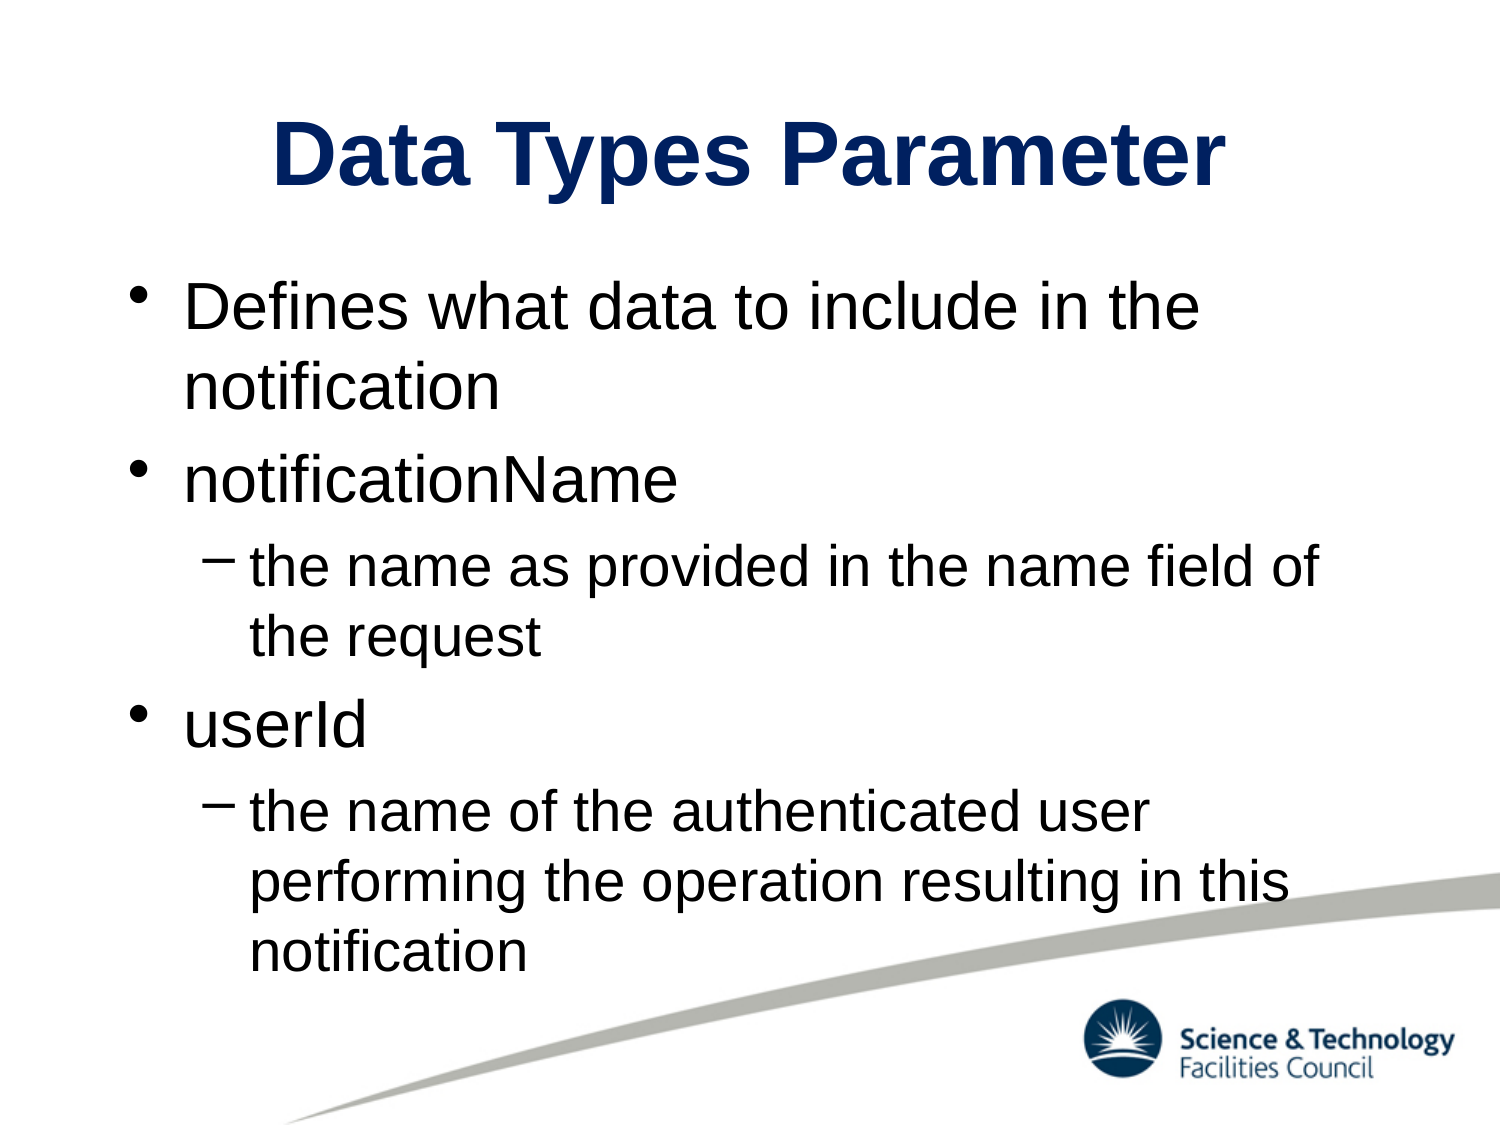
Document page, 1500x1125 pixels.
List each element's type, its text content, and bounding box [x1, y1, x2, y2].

picture [0, 868, 1500, 1125]
title Data Types Parameter [0, 54, 1500, 243]
list Defines what data to include in the notification notificationName the name as provided in the name field of the request userId the name of the authenticated user performing the operation resulting in this notification [112, 255, 1388, 880]
